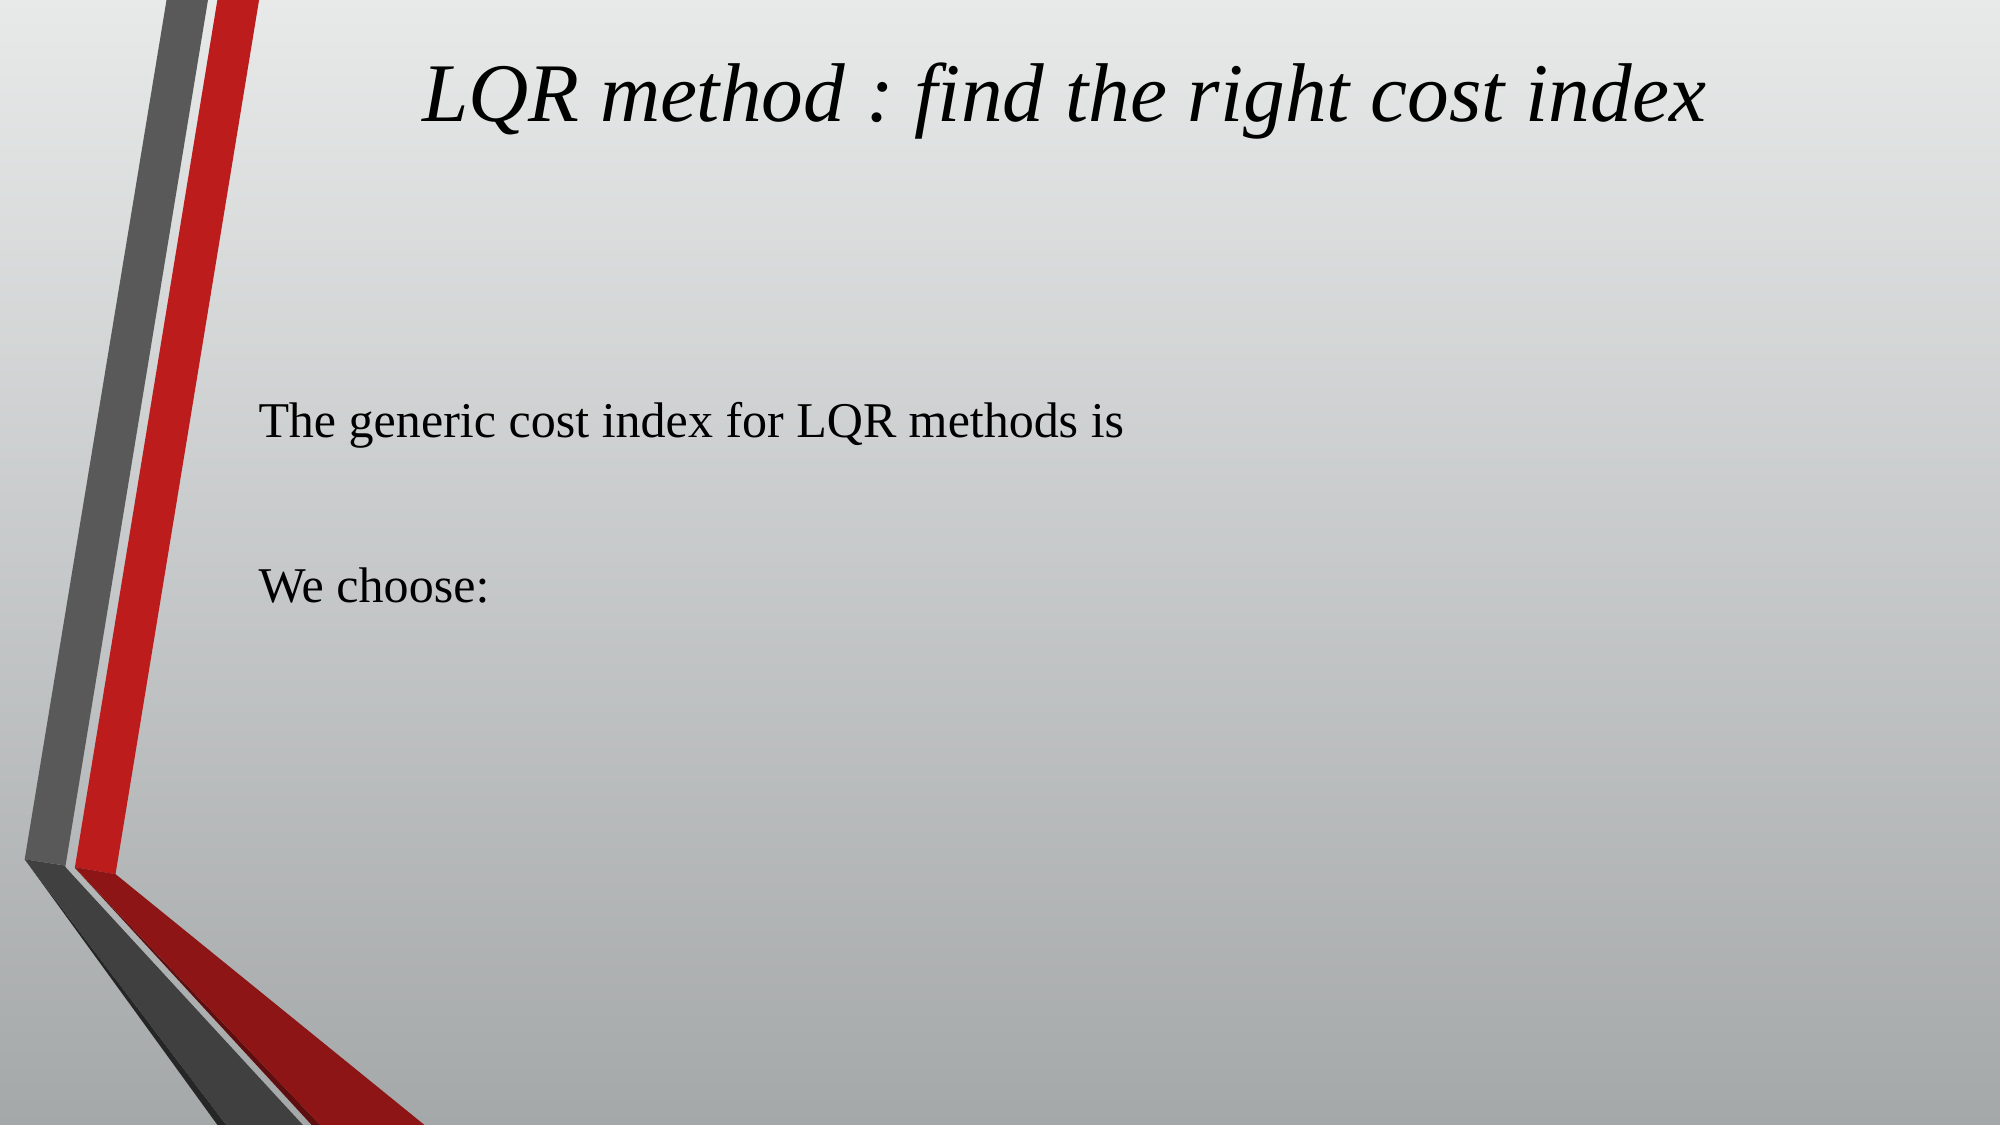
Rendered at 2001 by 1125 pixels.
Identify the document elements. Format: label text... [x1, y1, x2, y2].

title LQR method : find the right cost index [243, 28, 1887, 149]
